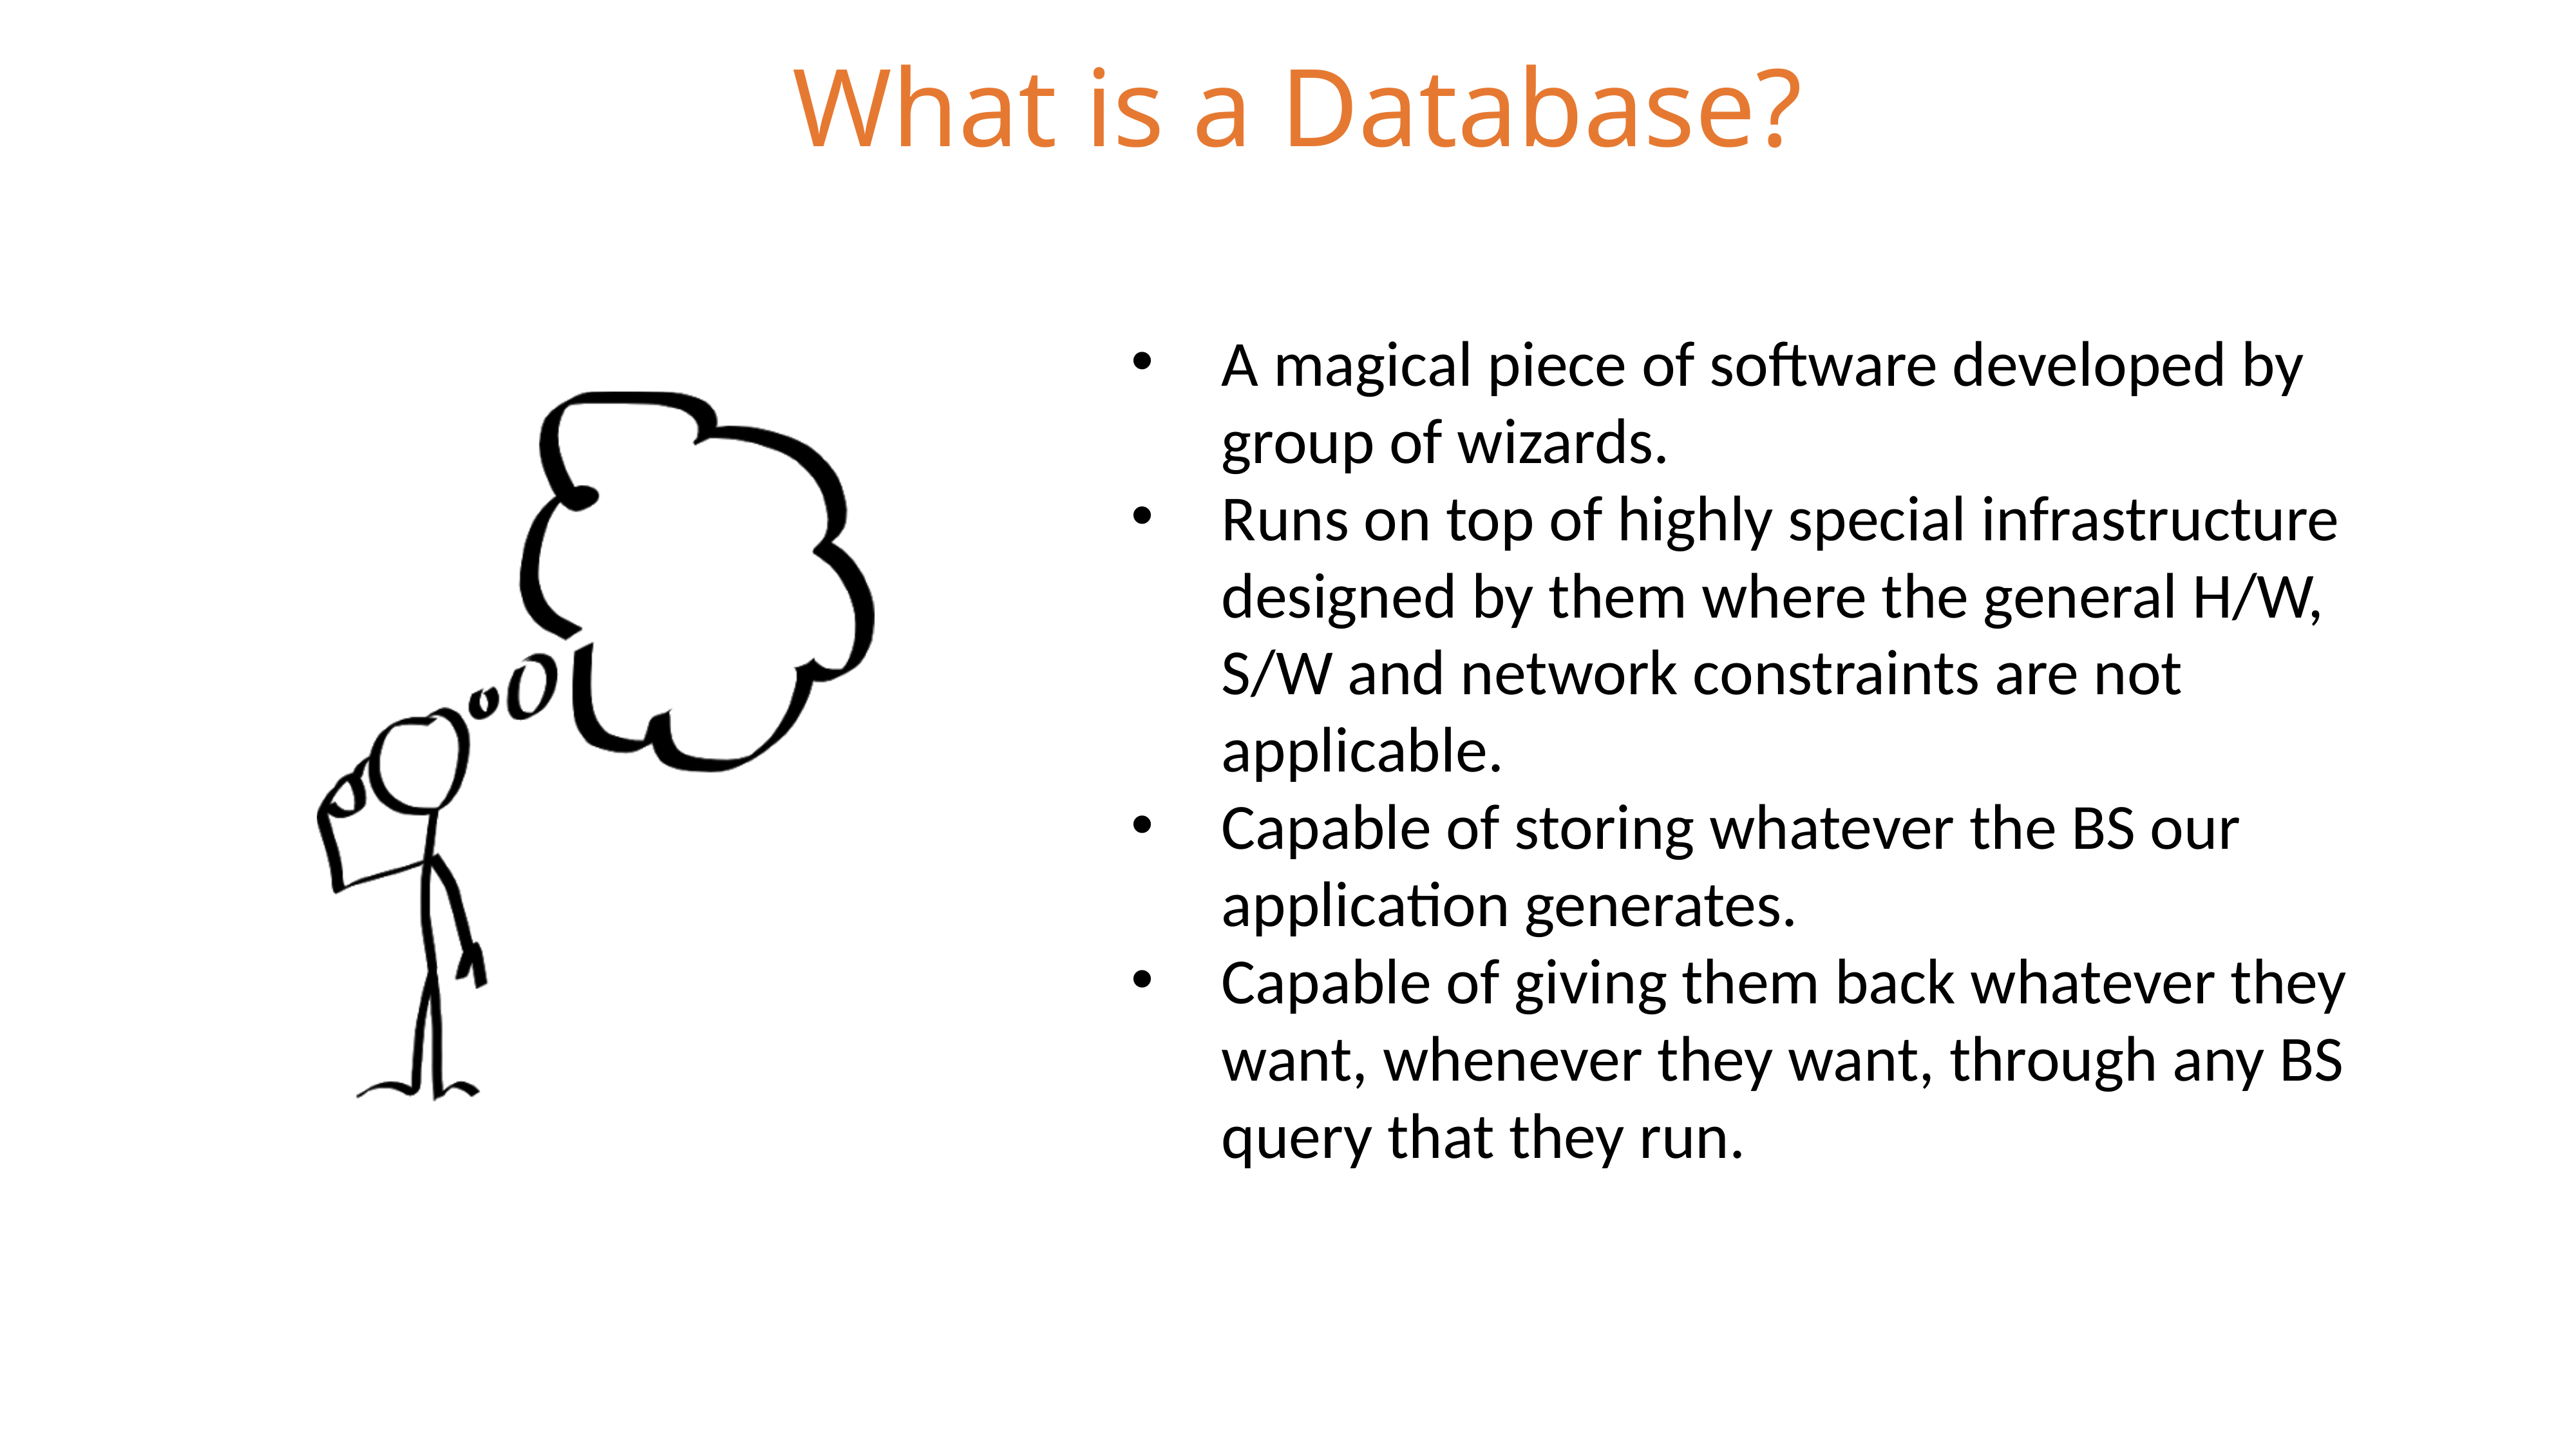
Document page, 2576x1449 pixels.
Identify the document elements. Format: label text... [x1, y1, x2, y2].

picture [317, 392, 875, 1102]
text_box What is a Database? [782, 29, 1813, 178]
text_box A magical piece of software developed by group of wizards. Runs on top of highly special infrastructure designed by them where the general H/W, S/W and network constraints are not applicable. Capable of storing whatever the BS our application generates. Capable of giving them back whatever they want, whenever they want, through any BS query that they run. [1124, 314, 2388, 1230]
